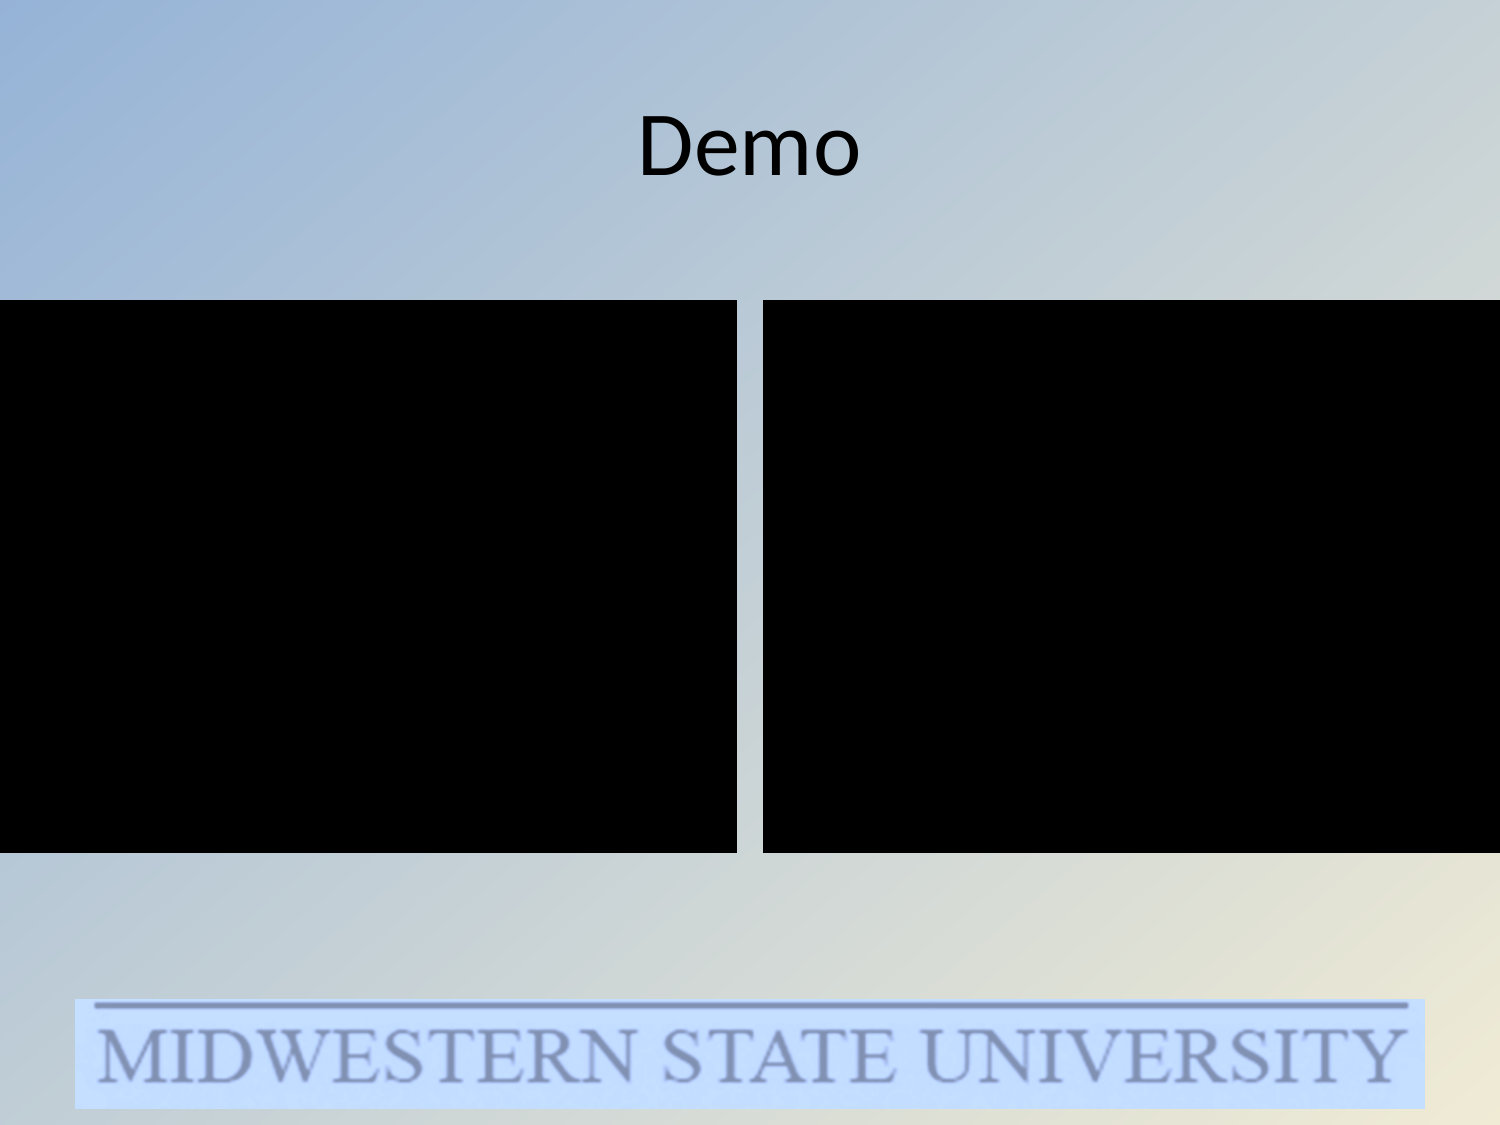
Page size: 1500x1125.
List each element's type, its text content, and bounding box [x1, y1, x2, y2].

title Demo [75, 45, 1425, 233]
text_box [762, 299, 1500, 854]
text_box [0, 299, 738, 854]
